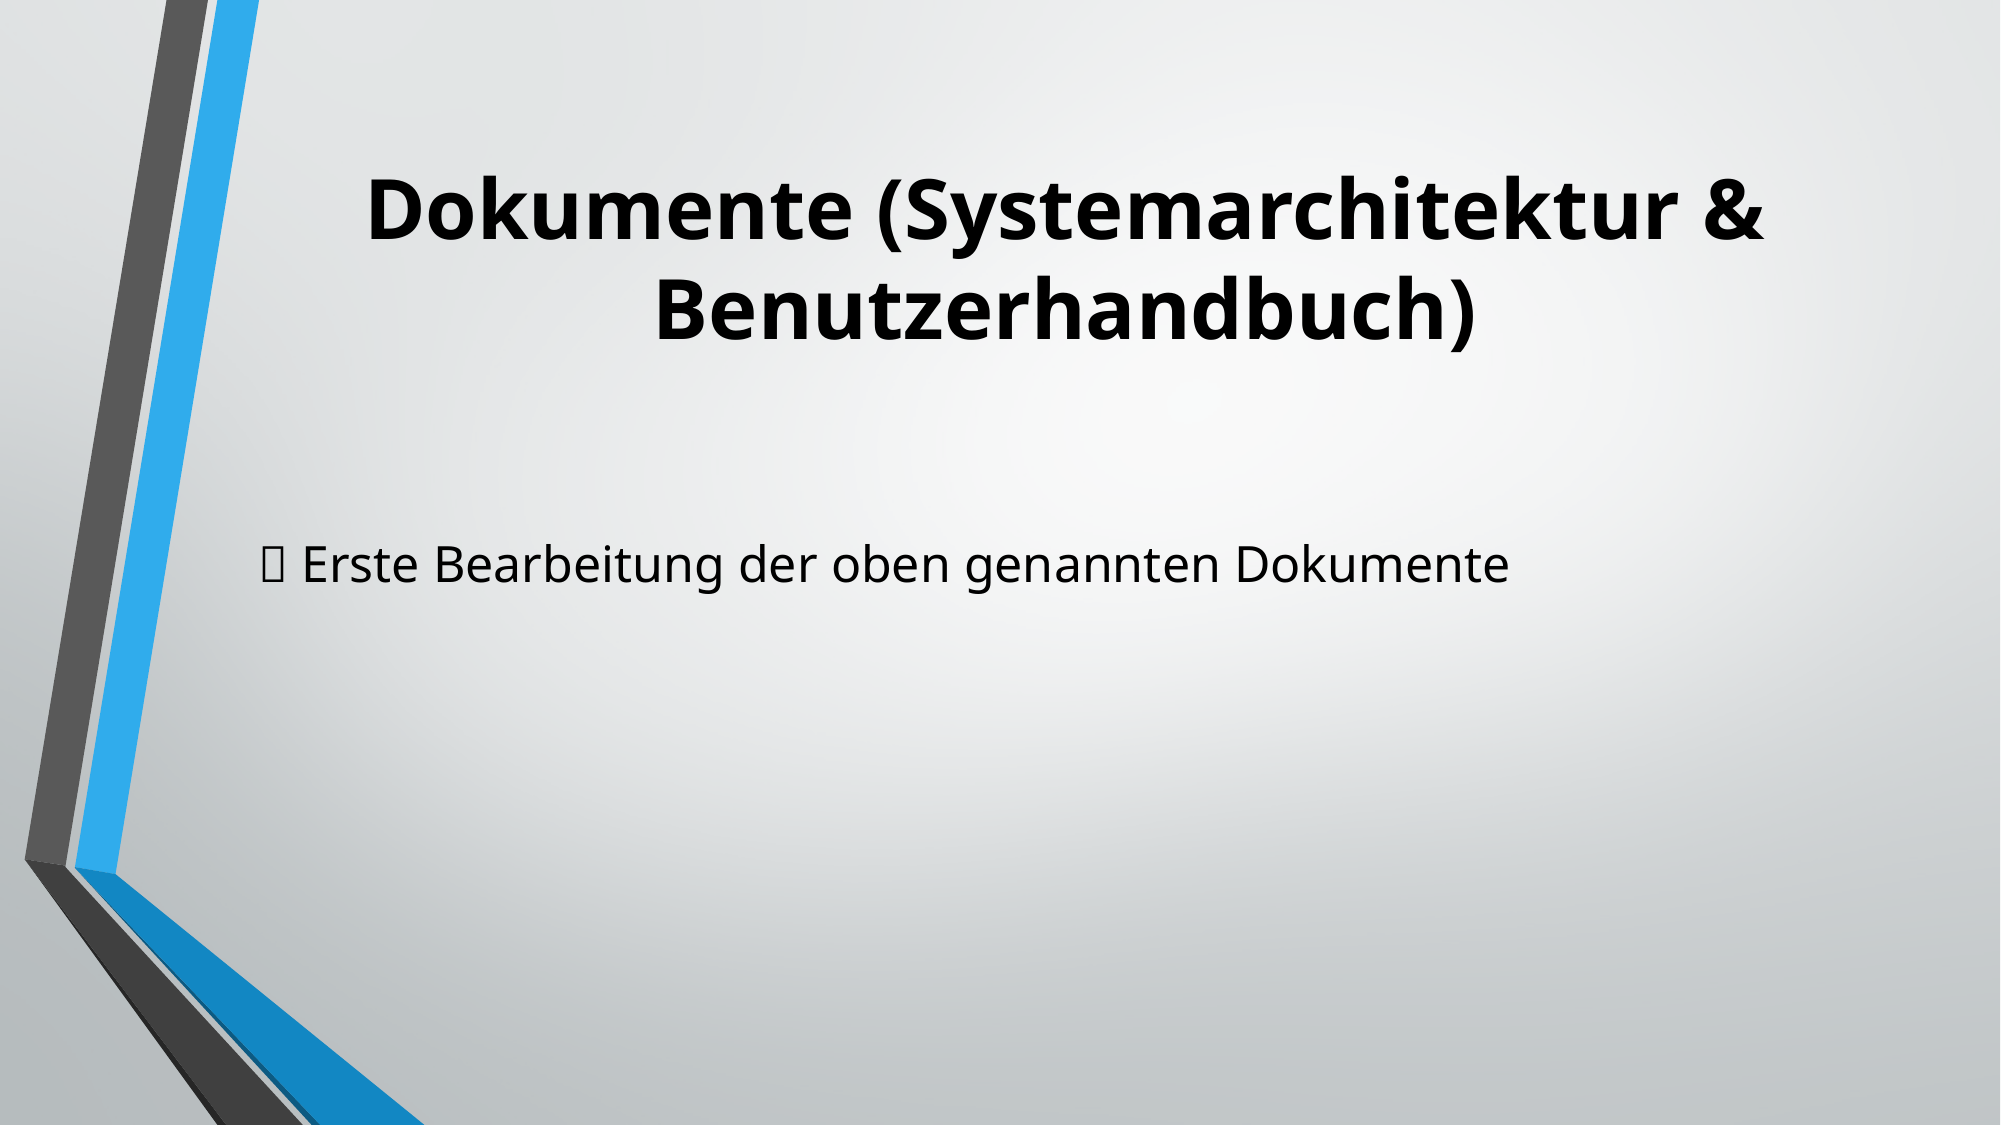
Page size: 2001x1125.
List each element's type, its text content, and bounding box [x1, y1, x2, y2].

list  Erste Bearbeitung der oben genannten Dokumente [243, 306, 1887, 819]
title Dokumente (Systemarchitektur & Benutzerhandbuch) [243, 112, 1887, 306]
